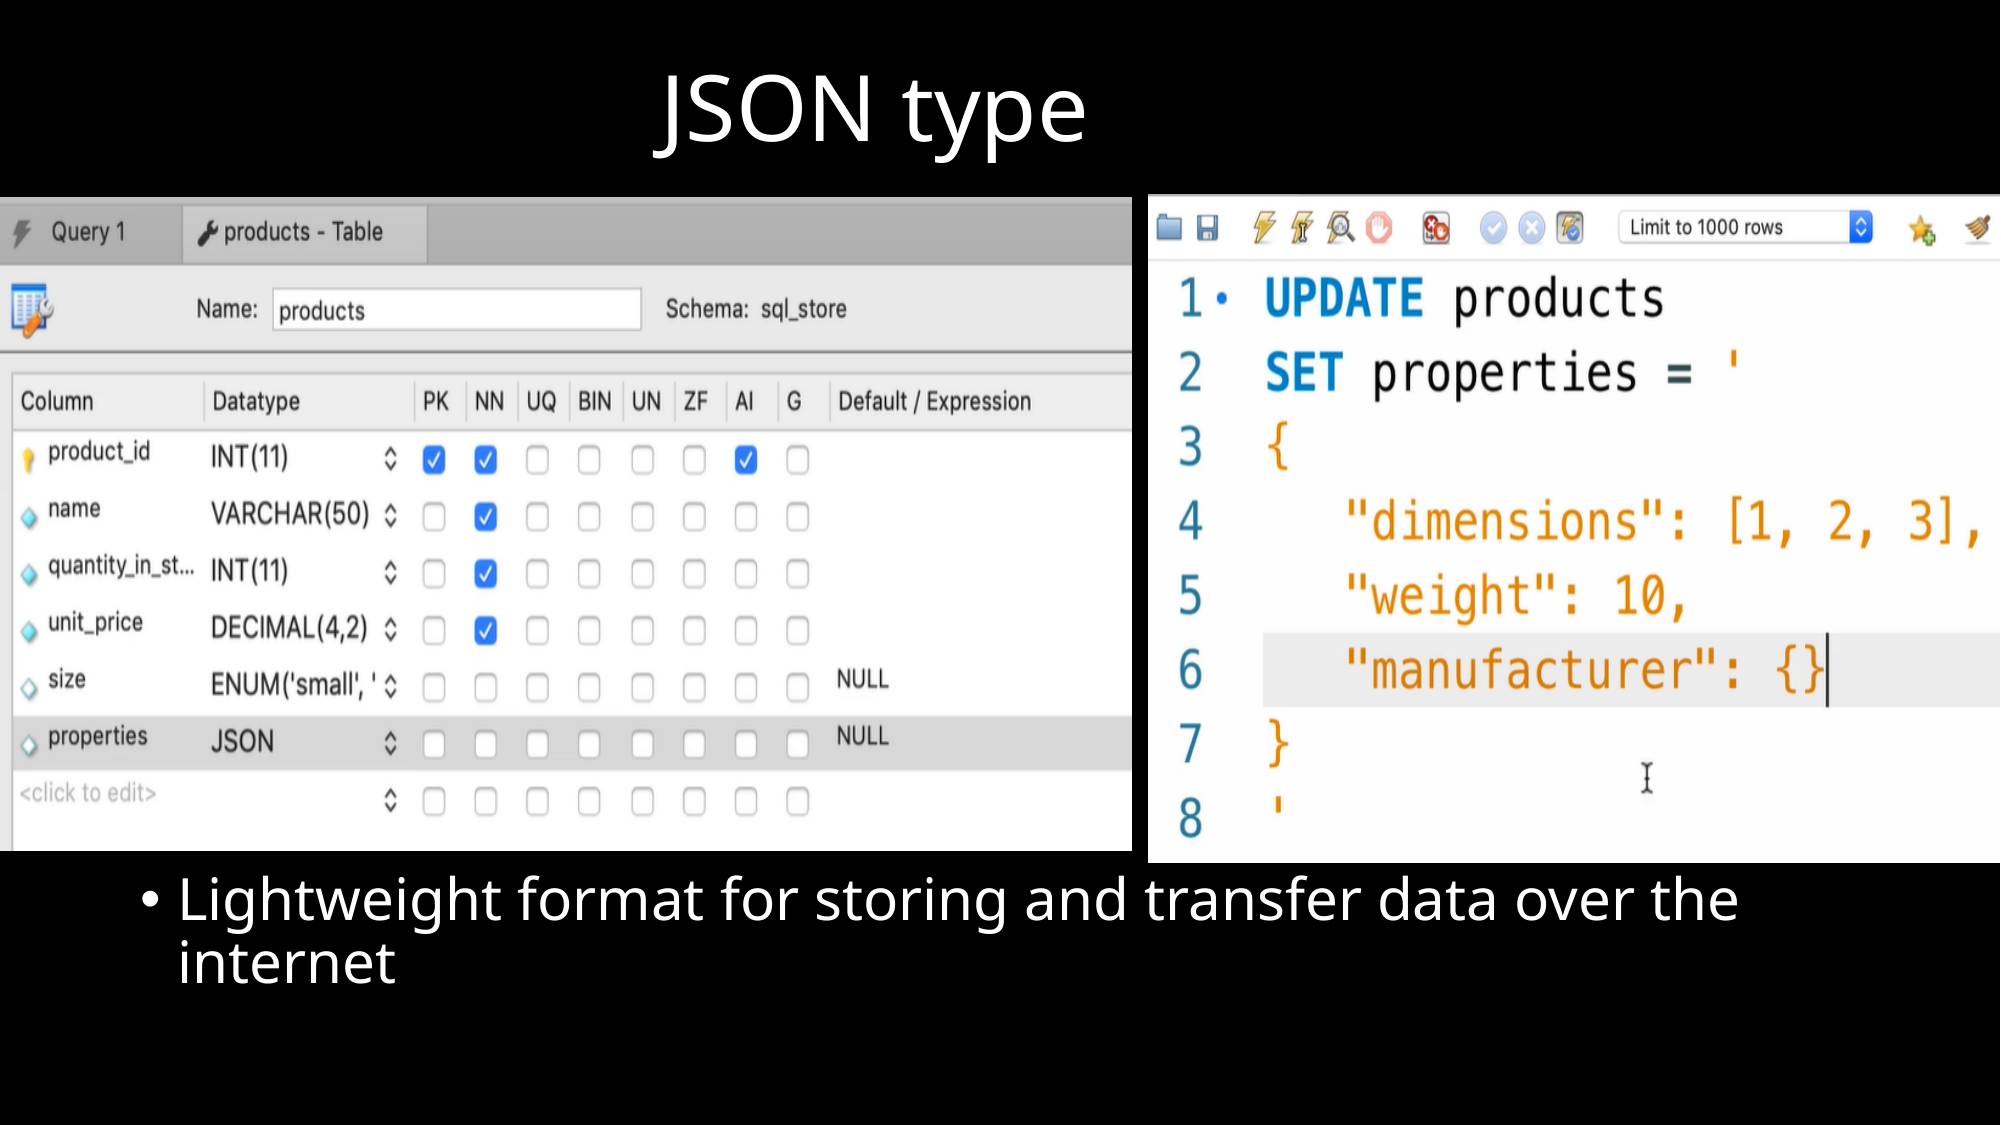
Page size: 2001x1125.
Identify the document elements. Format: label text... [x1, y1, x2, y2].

picture [1148, 194, 2000, 863]
list Lightweight format for storing and transfer data over the internet [125, 862, 1875, 1000]
title JSON type [125, 54, 1625, 263]
picture [0, 197, 1132, 851]
